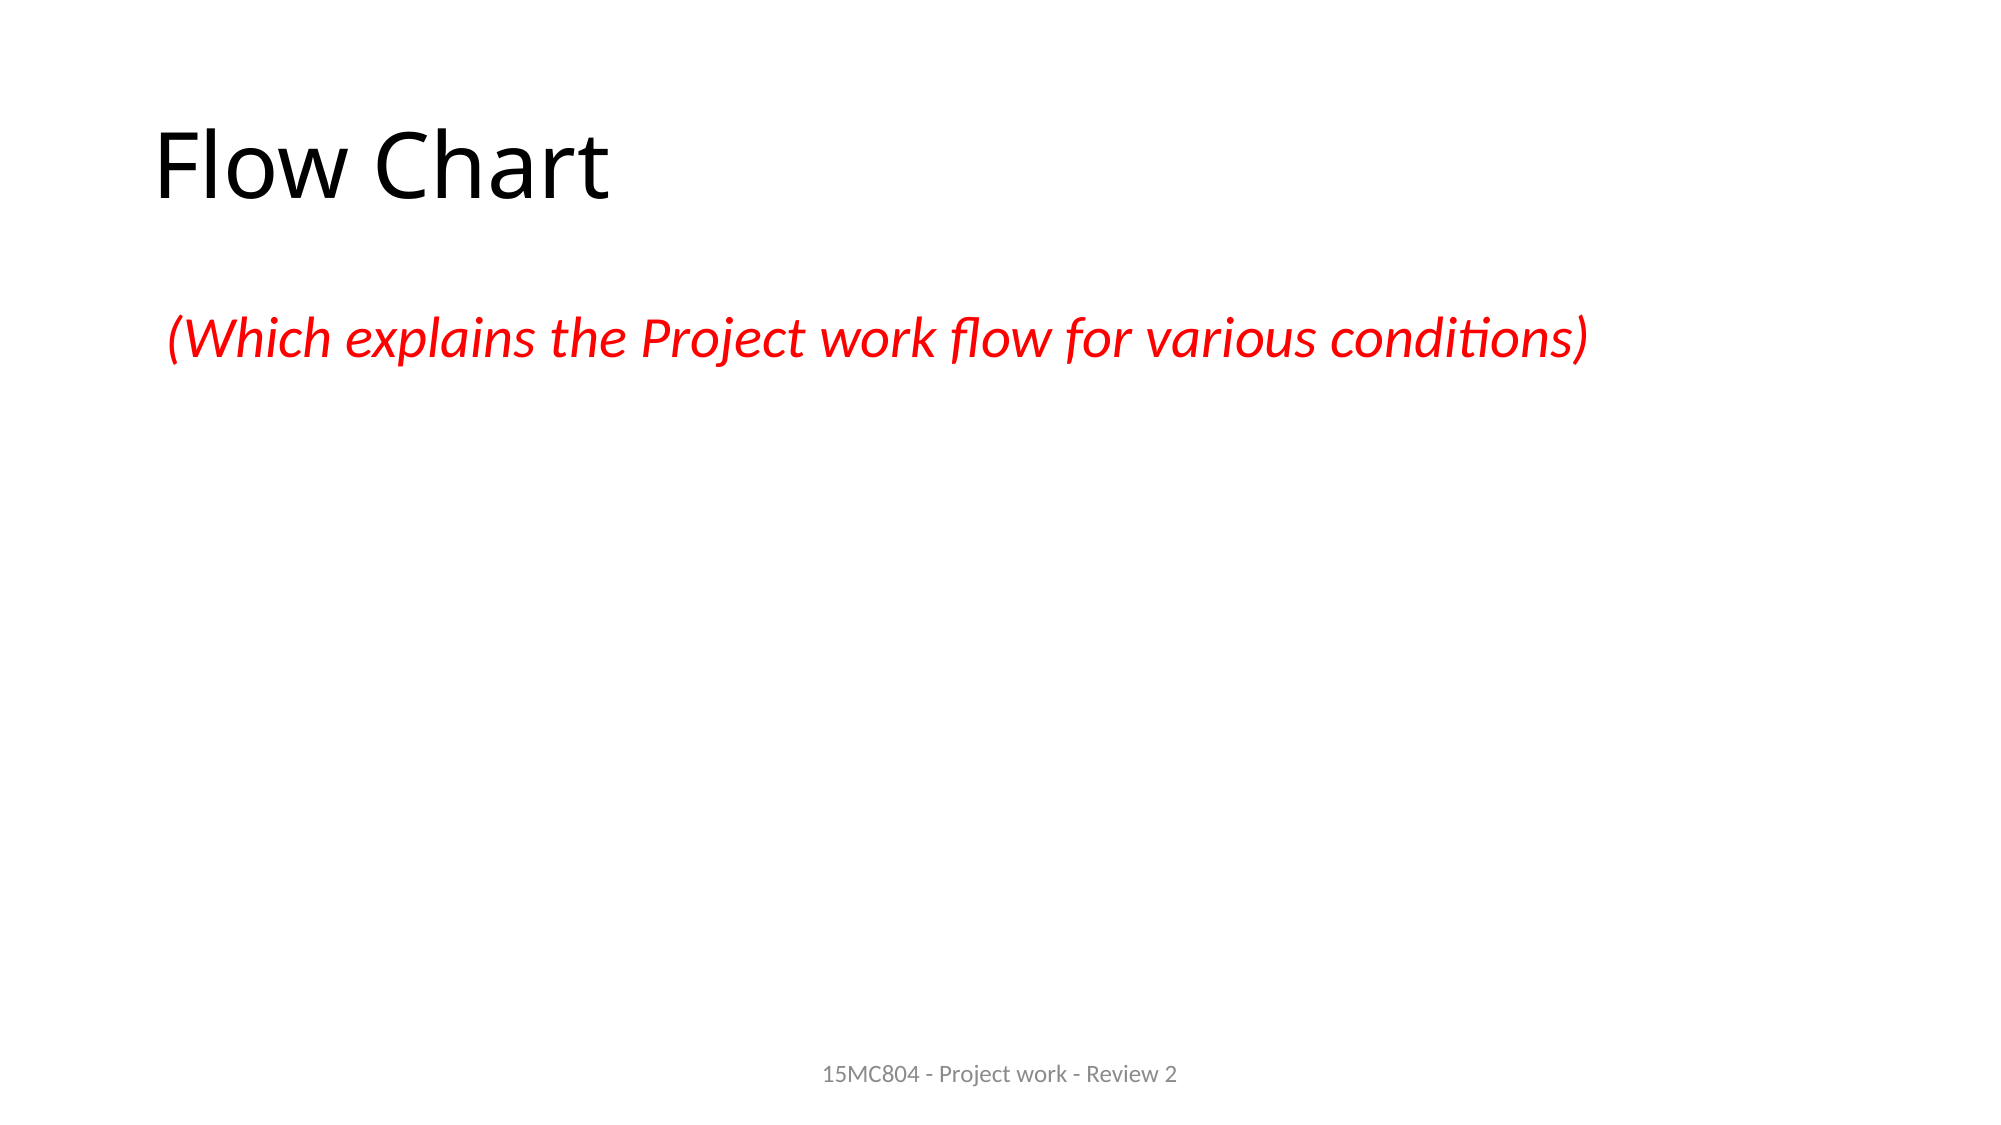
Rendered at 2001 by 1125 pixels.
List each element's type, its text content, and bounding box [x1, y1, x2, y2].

list (Which explains the Project work flow for various conditions) [137, 299, 1863, 1014]
footer 15MC804 - Project work - Review 2 [662, 1042, 1338, 1103]
title Flow Chart [137, 59, 1863, 278]
